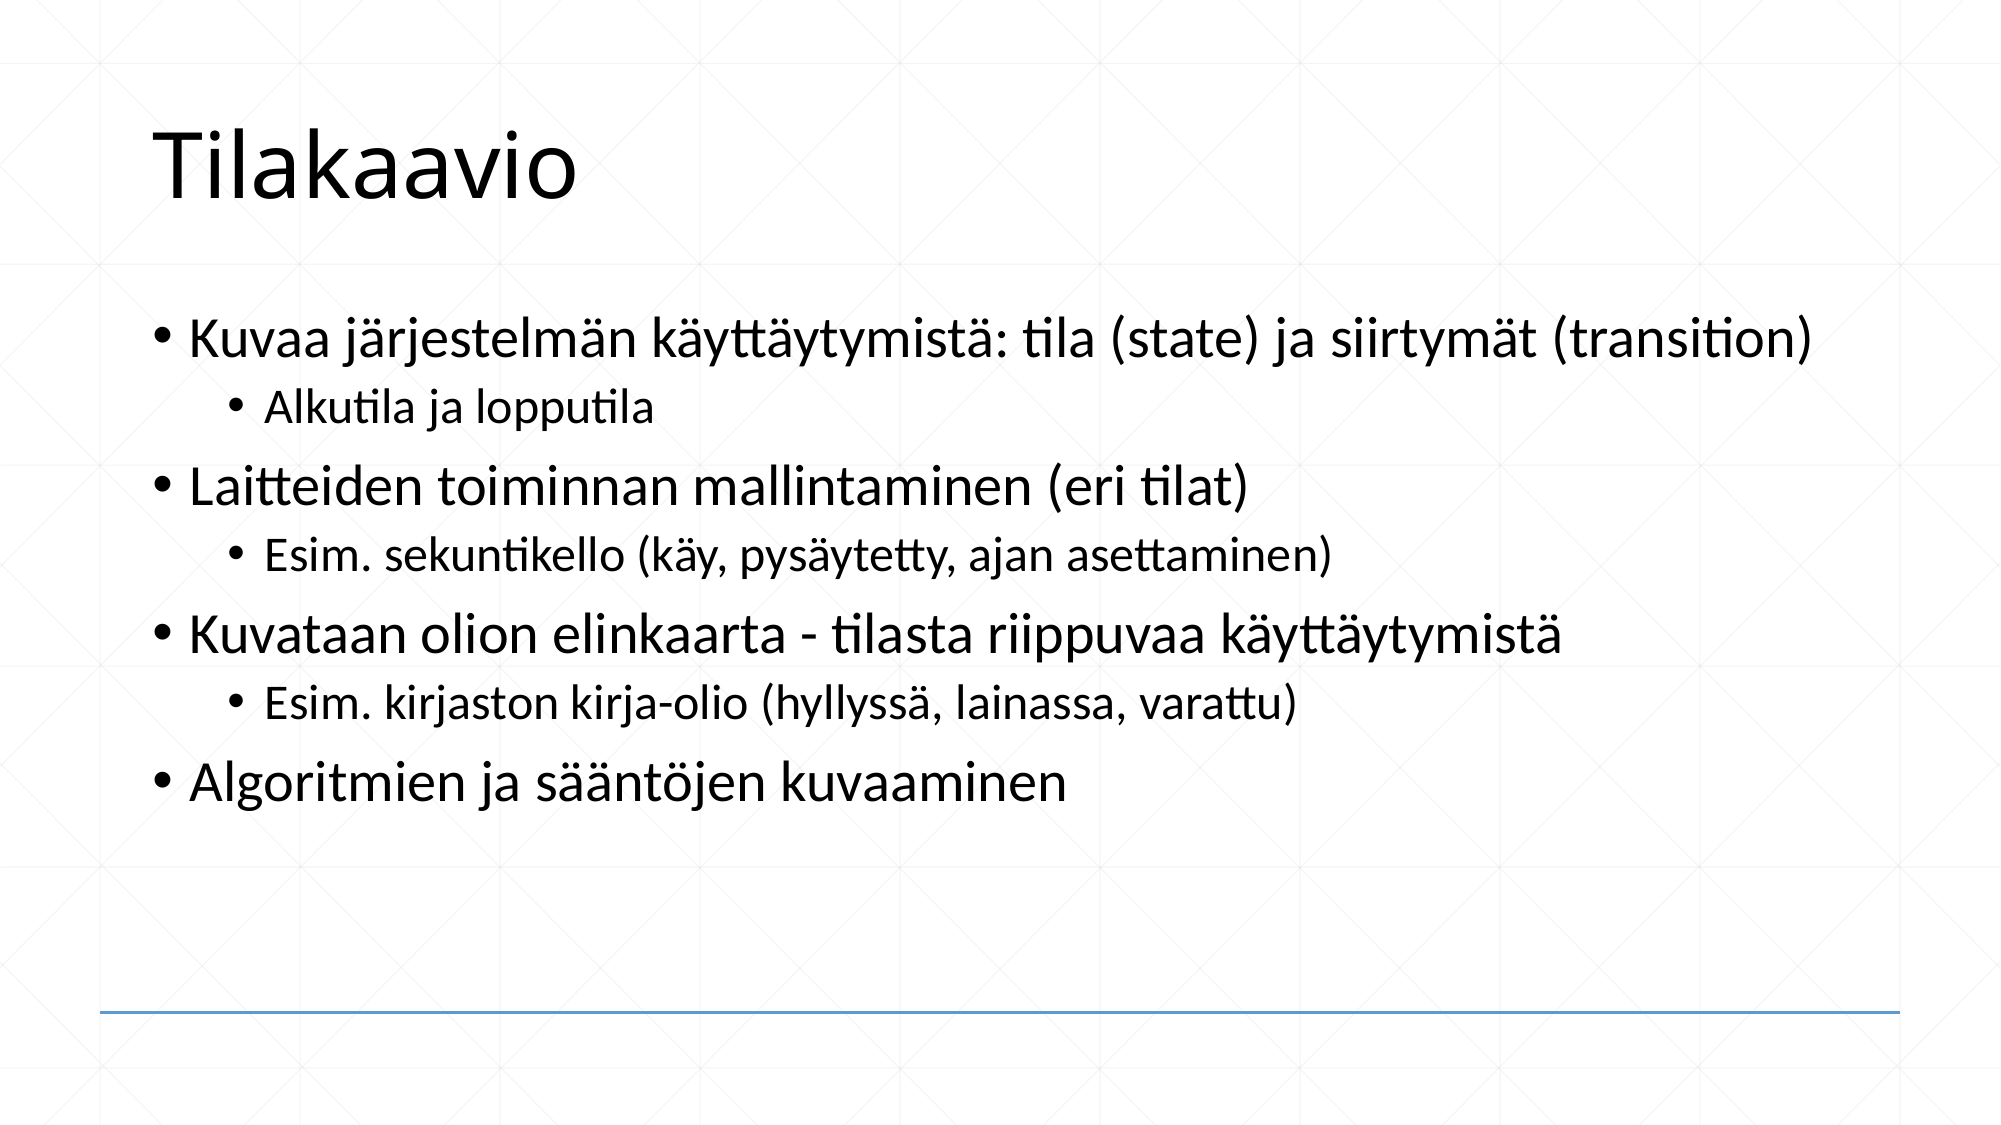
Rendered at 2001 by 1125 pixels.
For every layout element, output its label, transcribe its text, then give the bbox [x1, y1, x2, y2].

title Tilakaavio [137, 59, 1863, 278]
list Kuvaa järjestelmän käyttäytymistä: tila (state) ja siirtymät (transition) Alkutila ja lopputila Laitteiden toiminnan mallintaminen (eri tilat) Esim. sekuntikello (käy, pysäytetty, ajan asettaminen) Kuvataan olion elinkaarta - tilasta riippuvaa käyttäytymistä Esim. kirjaston kirja-olio (hyllyssä, lainassa, varattu) Algoritmien ja sääntöjen kuvaaminen [137, 299, 1863, 1014]
